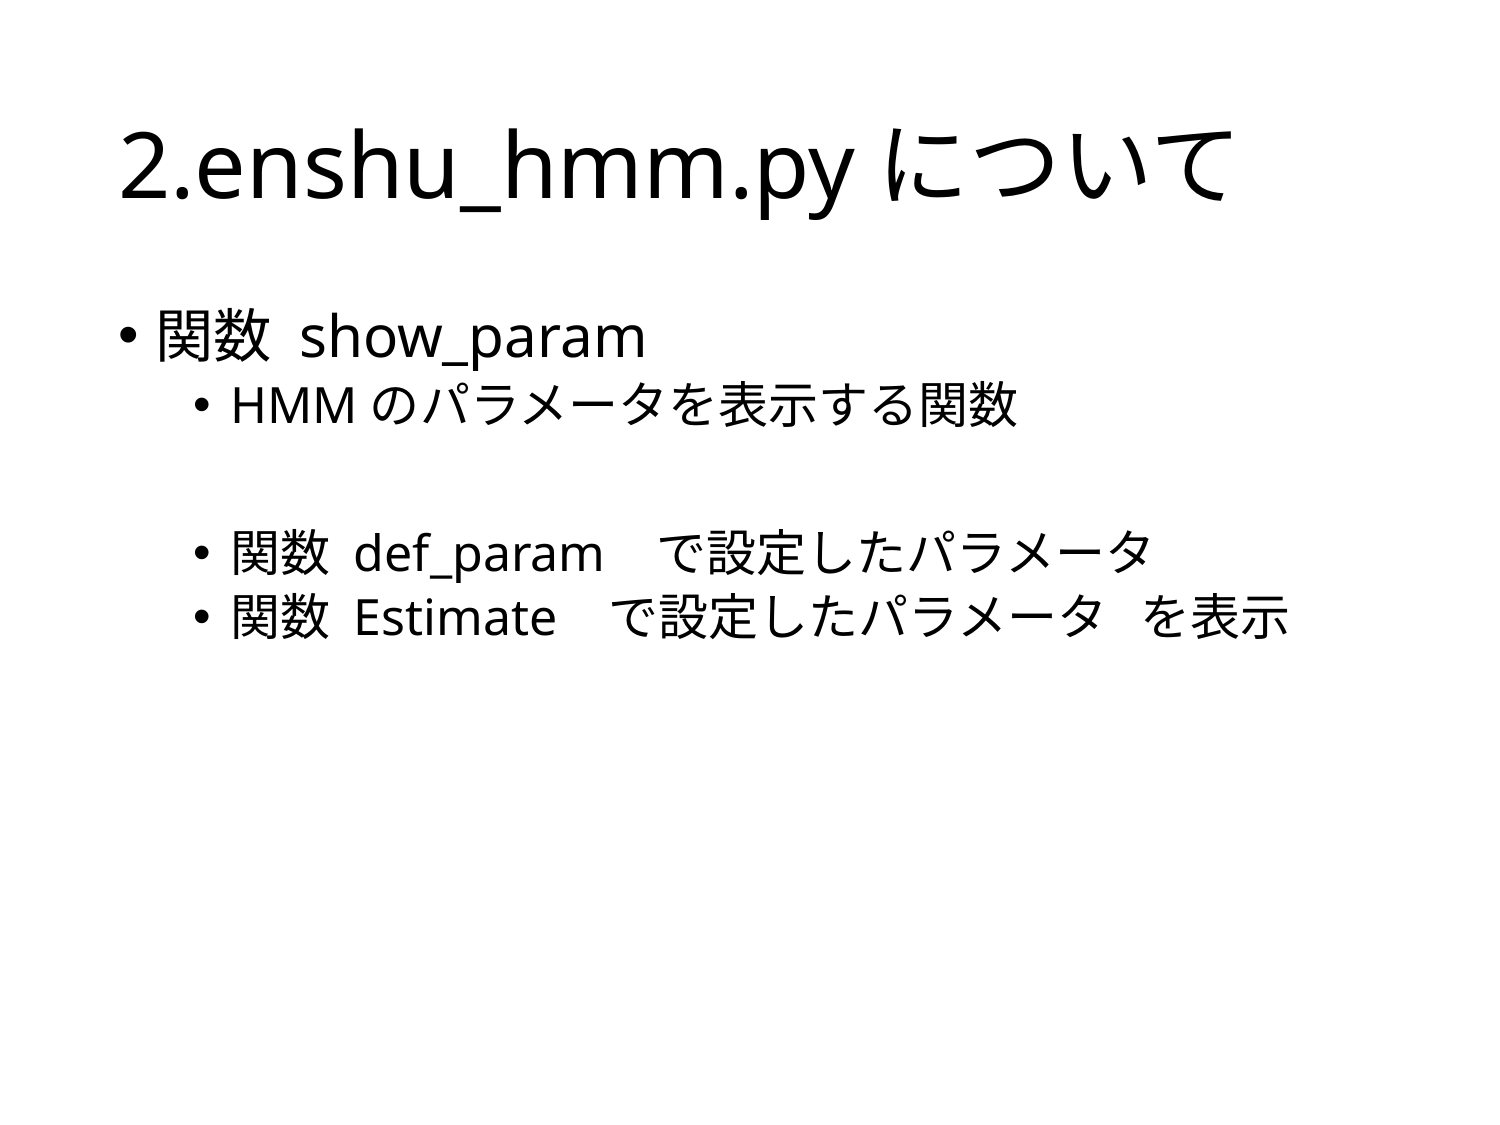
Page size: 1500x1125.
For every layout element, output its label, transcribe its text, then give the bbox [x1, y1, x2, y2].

list 関数 show_param HMMのパラメータを表示する関数 関数 def_param で設定したパラメータ 関数 Estimate で設定したパラメータ を表示 [103, 299, 1397, 1014]
title 2.enshu_hmm.pyについて [103, 59, 1397, 278]
